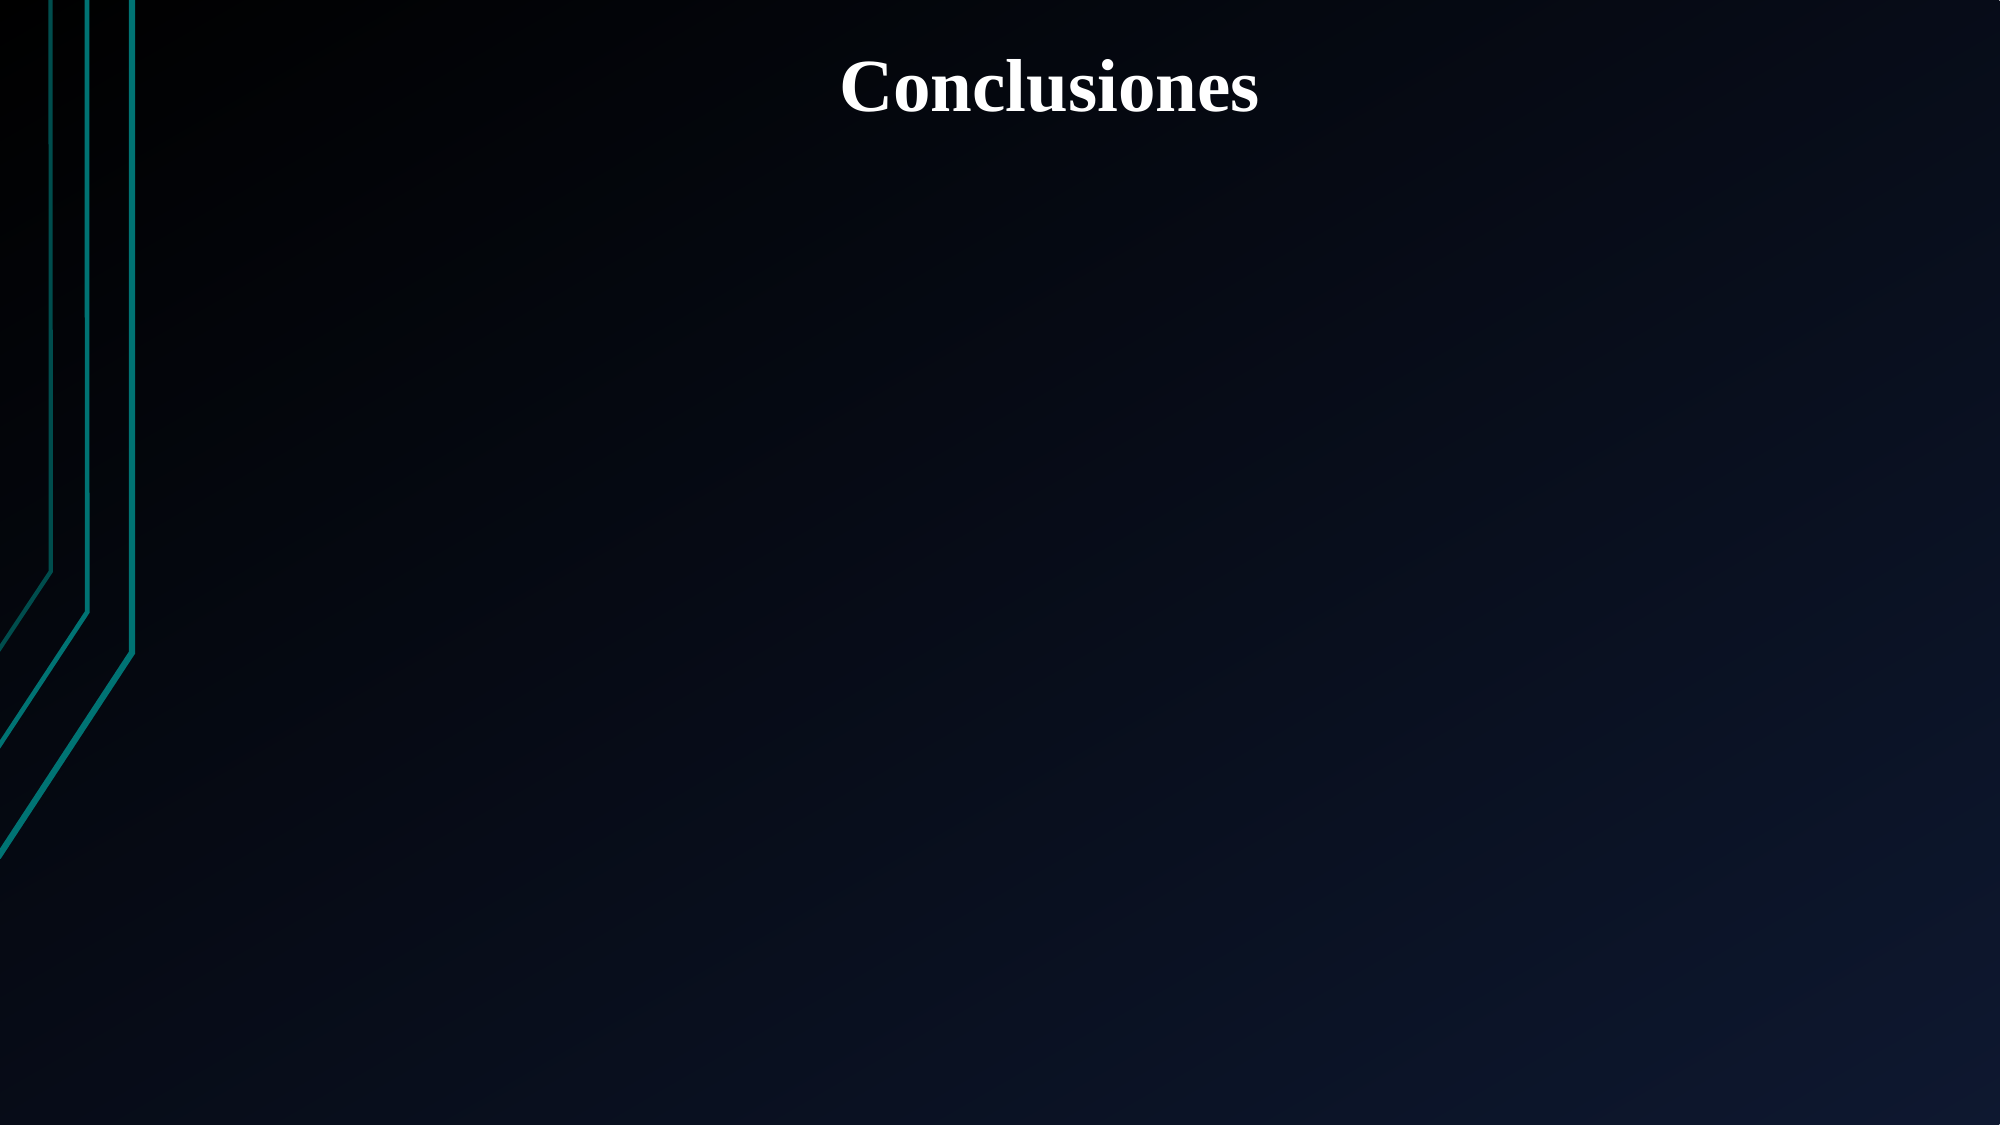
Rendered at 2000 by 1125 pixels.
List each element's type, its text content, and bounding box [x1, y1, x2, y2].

title Conclusiones [199, 45, 1900, 138]
